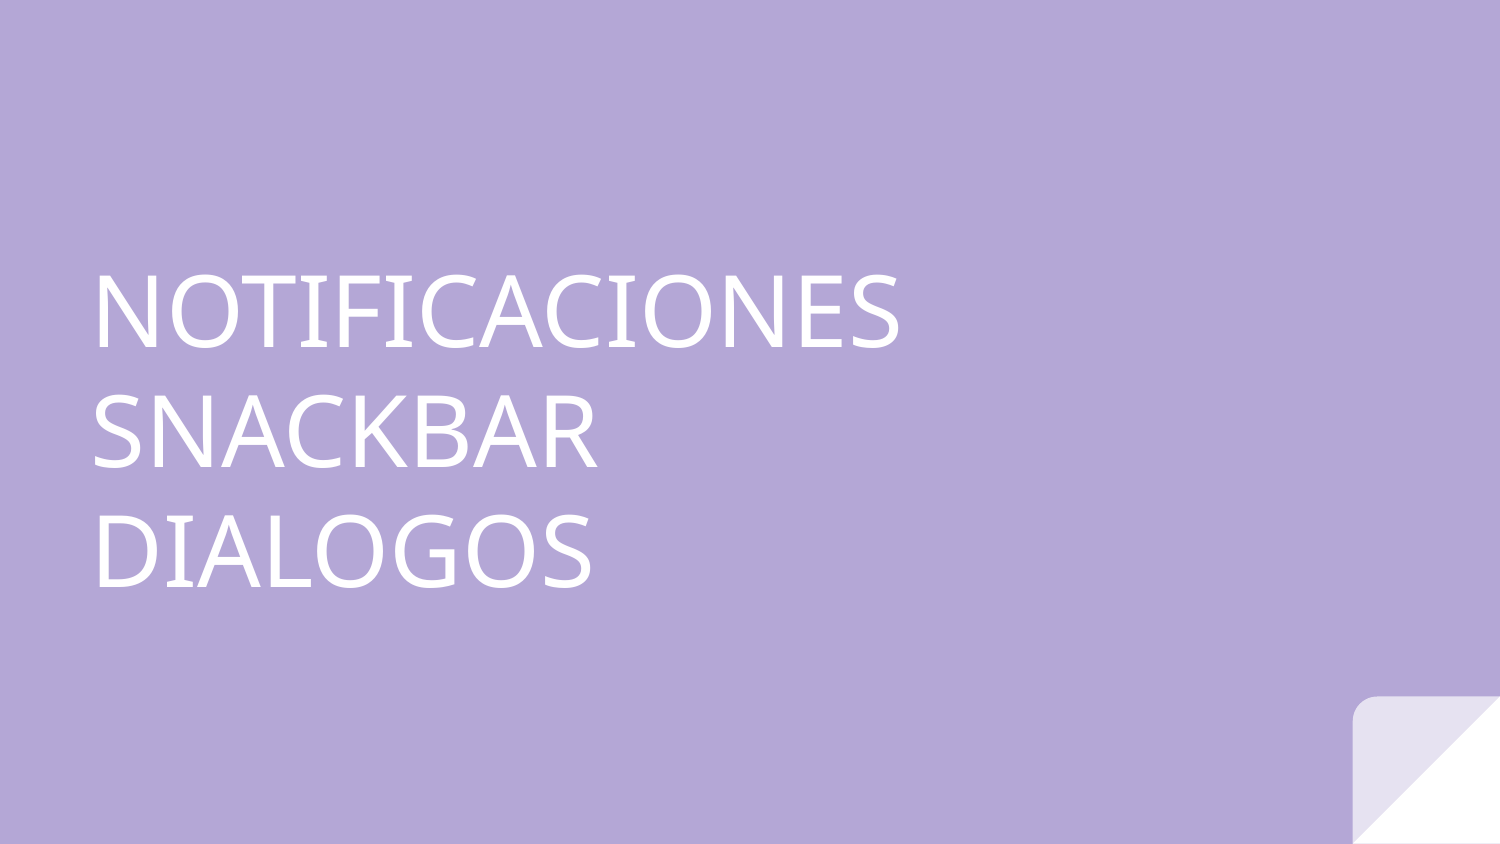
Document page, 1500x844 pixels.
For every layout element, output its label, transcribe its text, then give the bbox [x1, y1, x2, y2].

title NOTIFICACIONES SNACKBAR DIALOGOS [75, 252, 1425, 622]
